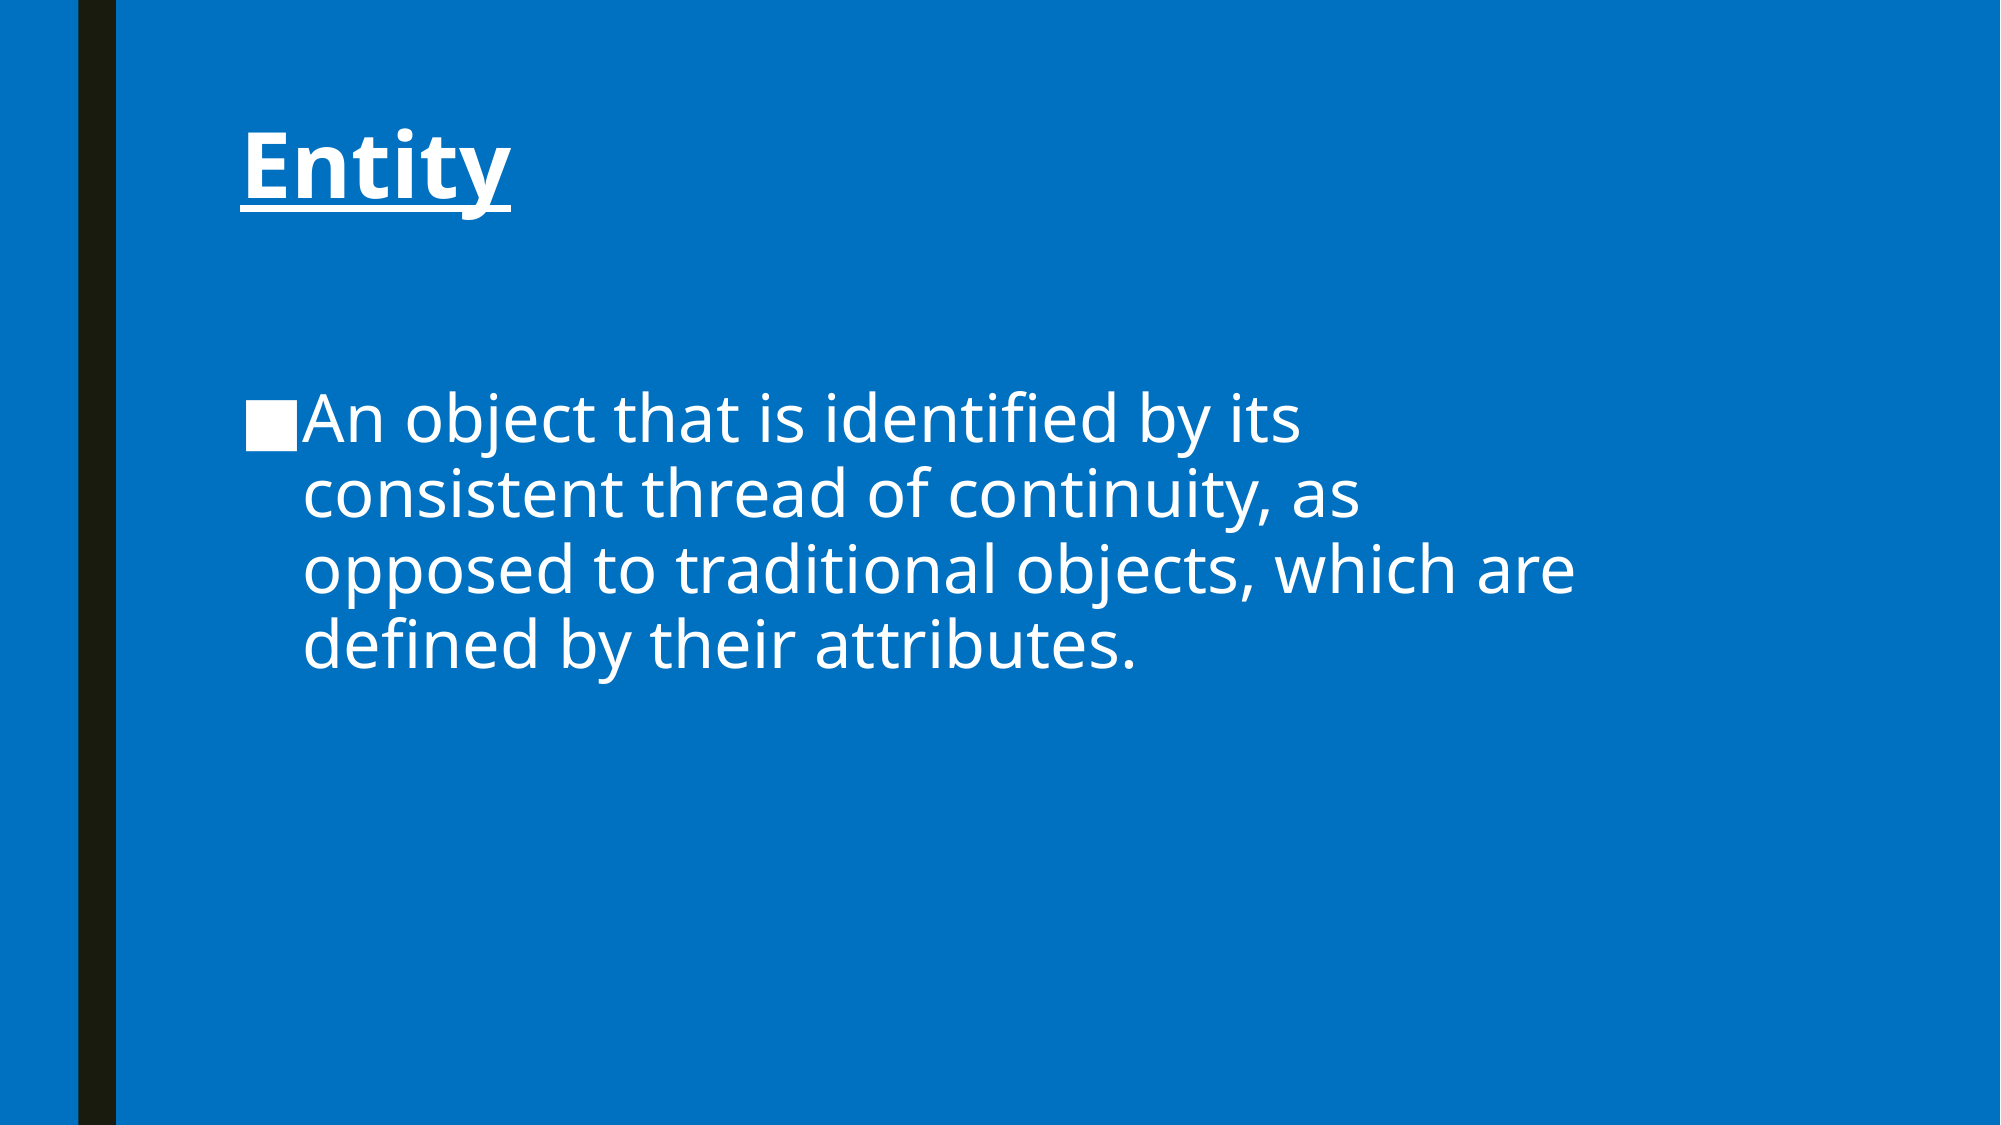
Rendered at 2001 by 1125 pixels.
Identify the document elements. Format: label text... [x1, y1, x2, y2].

list An object that is identified by its consistent thread of continuity, as opposed to traditional objects, which are defined by their attributes. [225, 375, 1648, 963]
title Entity [225, 112, 1800, 357]
